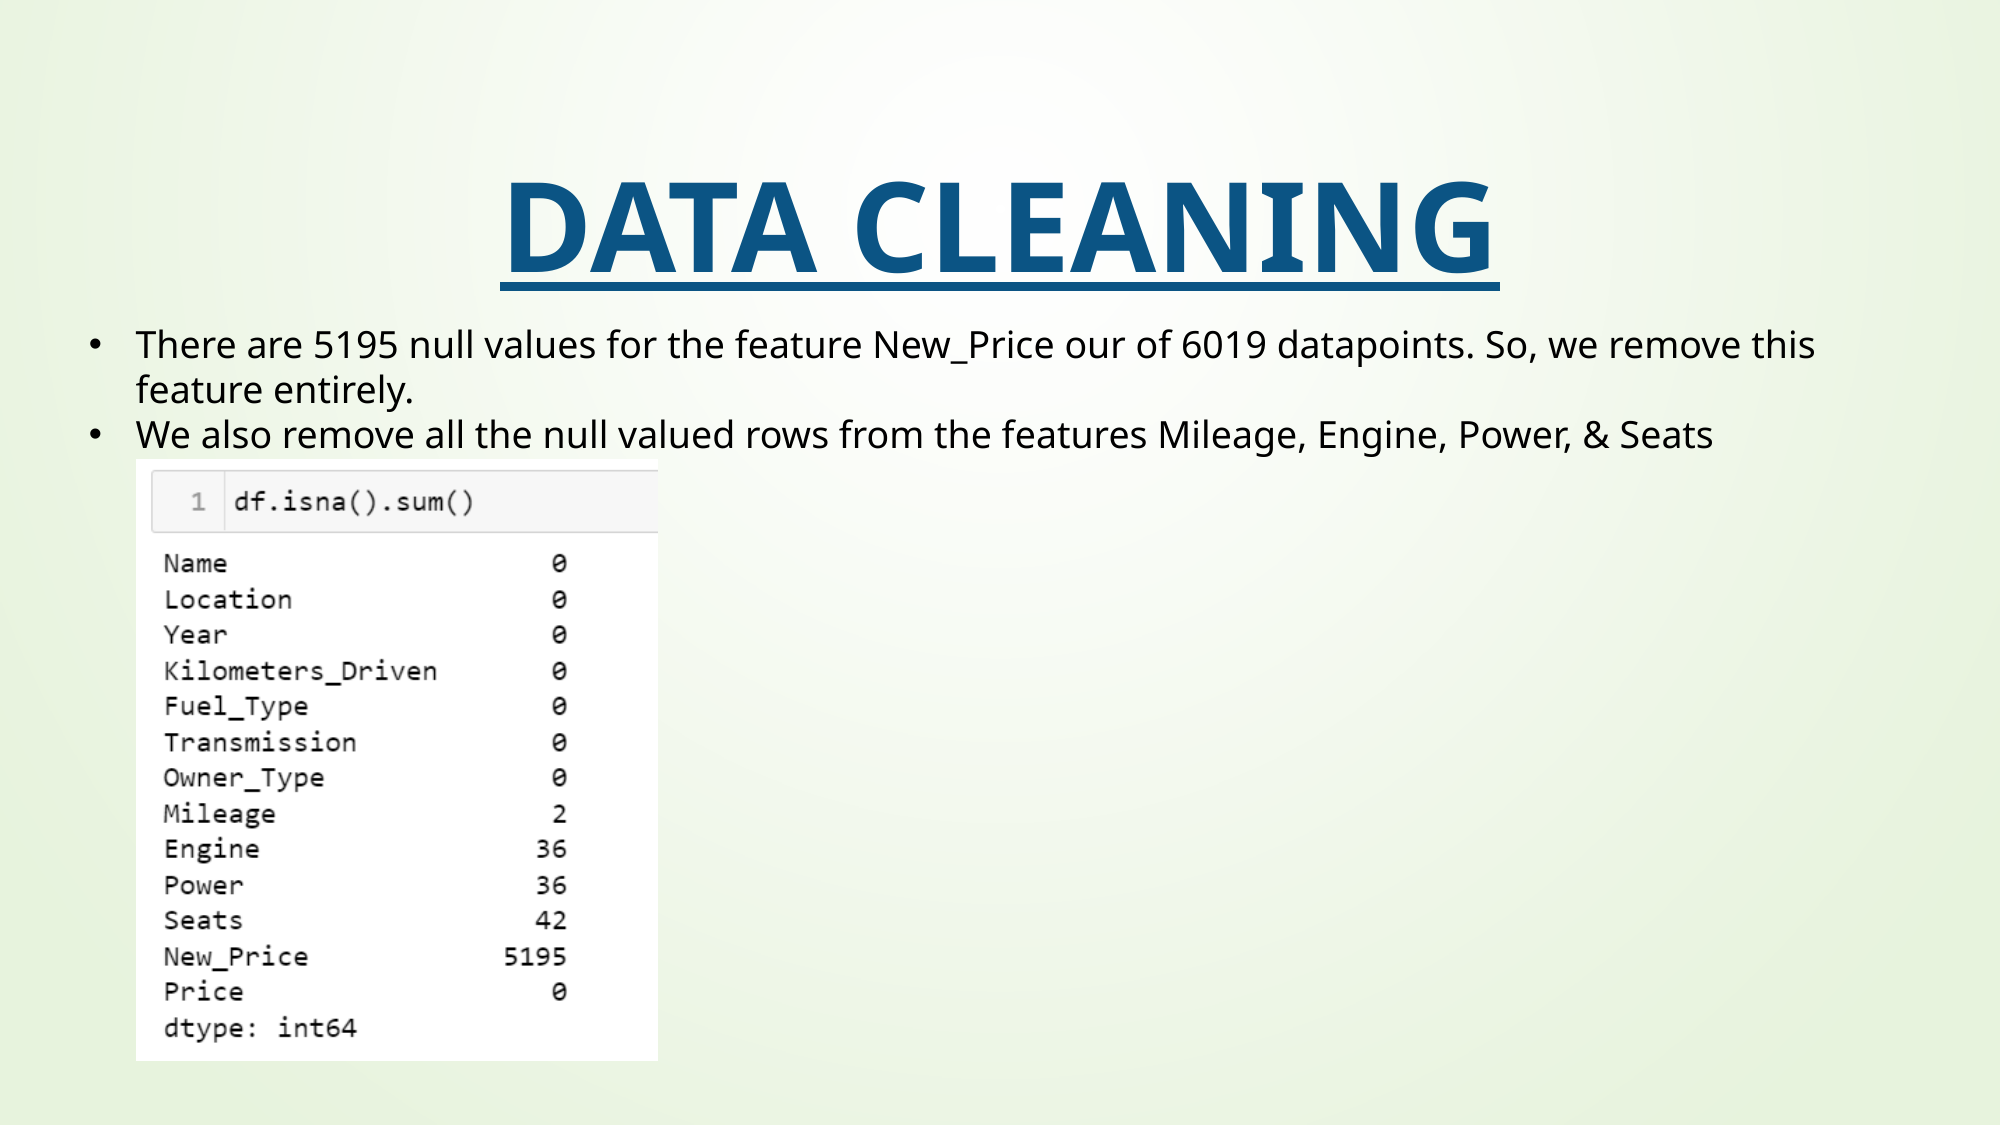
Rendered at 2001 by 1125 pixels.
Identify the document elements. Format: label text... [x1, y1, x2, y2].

text_box There are 5195 null values for the feature New_Price our of 6019 datapoints. So, we remove this feature entirely. We also remove all the null valued rows from the features Mileage, Engine, Power, & Seats [74, 313, 1926, 464]
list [136, 459, 658, 1061]
title Data cleaning [149, 101, 1851, 313]
picture [0, 0, 2000, 1125]
